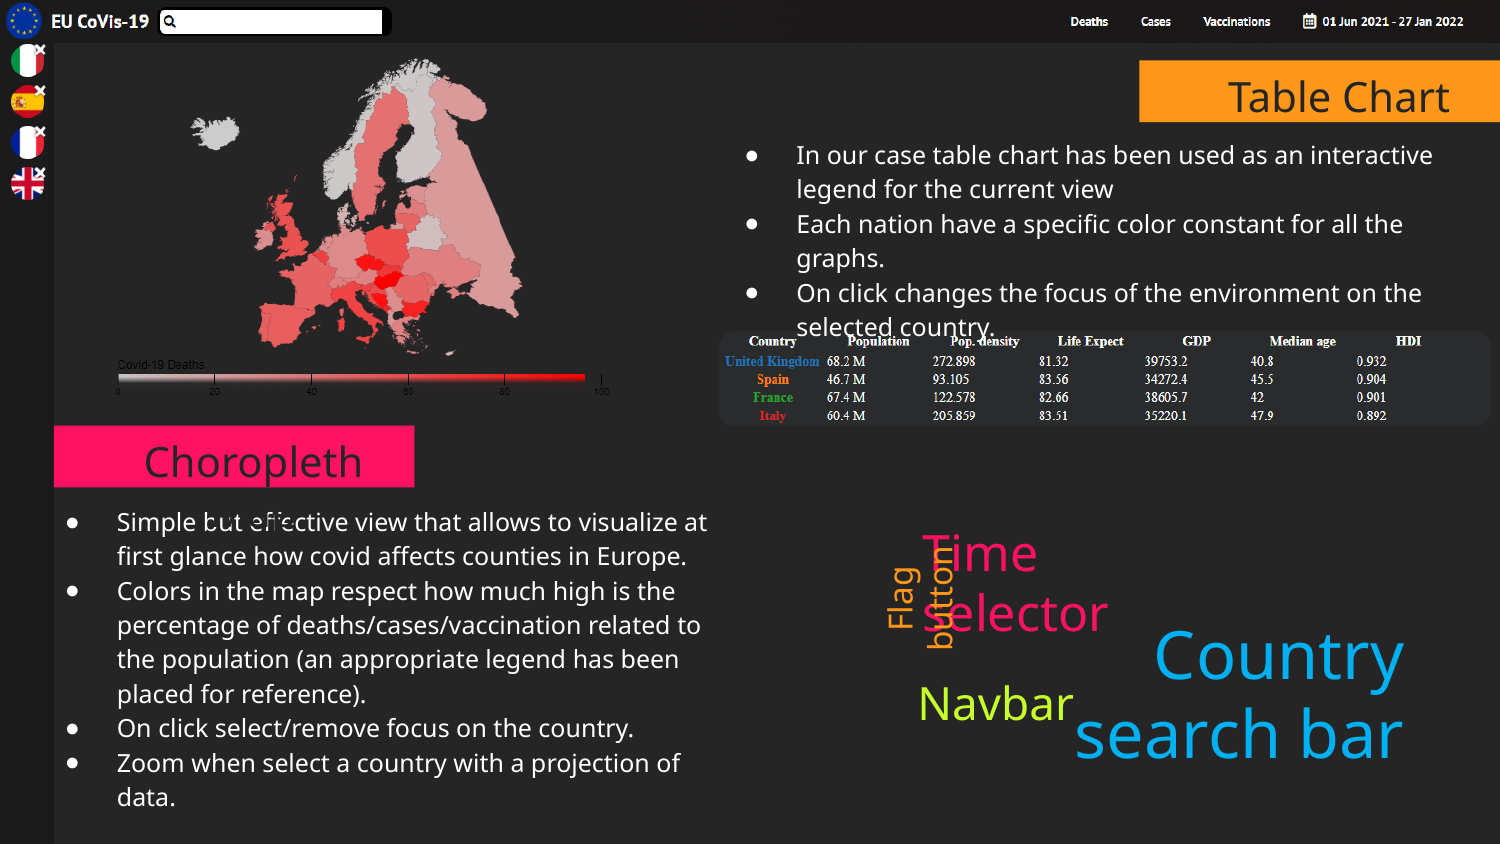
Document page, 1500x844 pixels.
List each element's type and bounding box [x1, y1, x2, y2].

picture [89, 57, 617, 403]
text_box [0, 0, 1500, 844]
picture [706, 323, 1500, 437]
